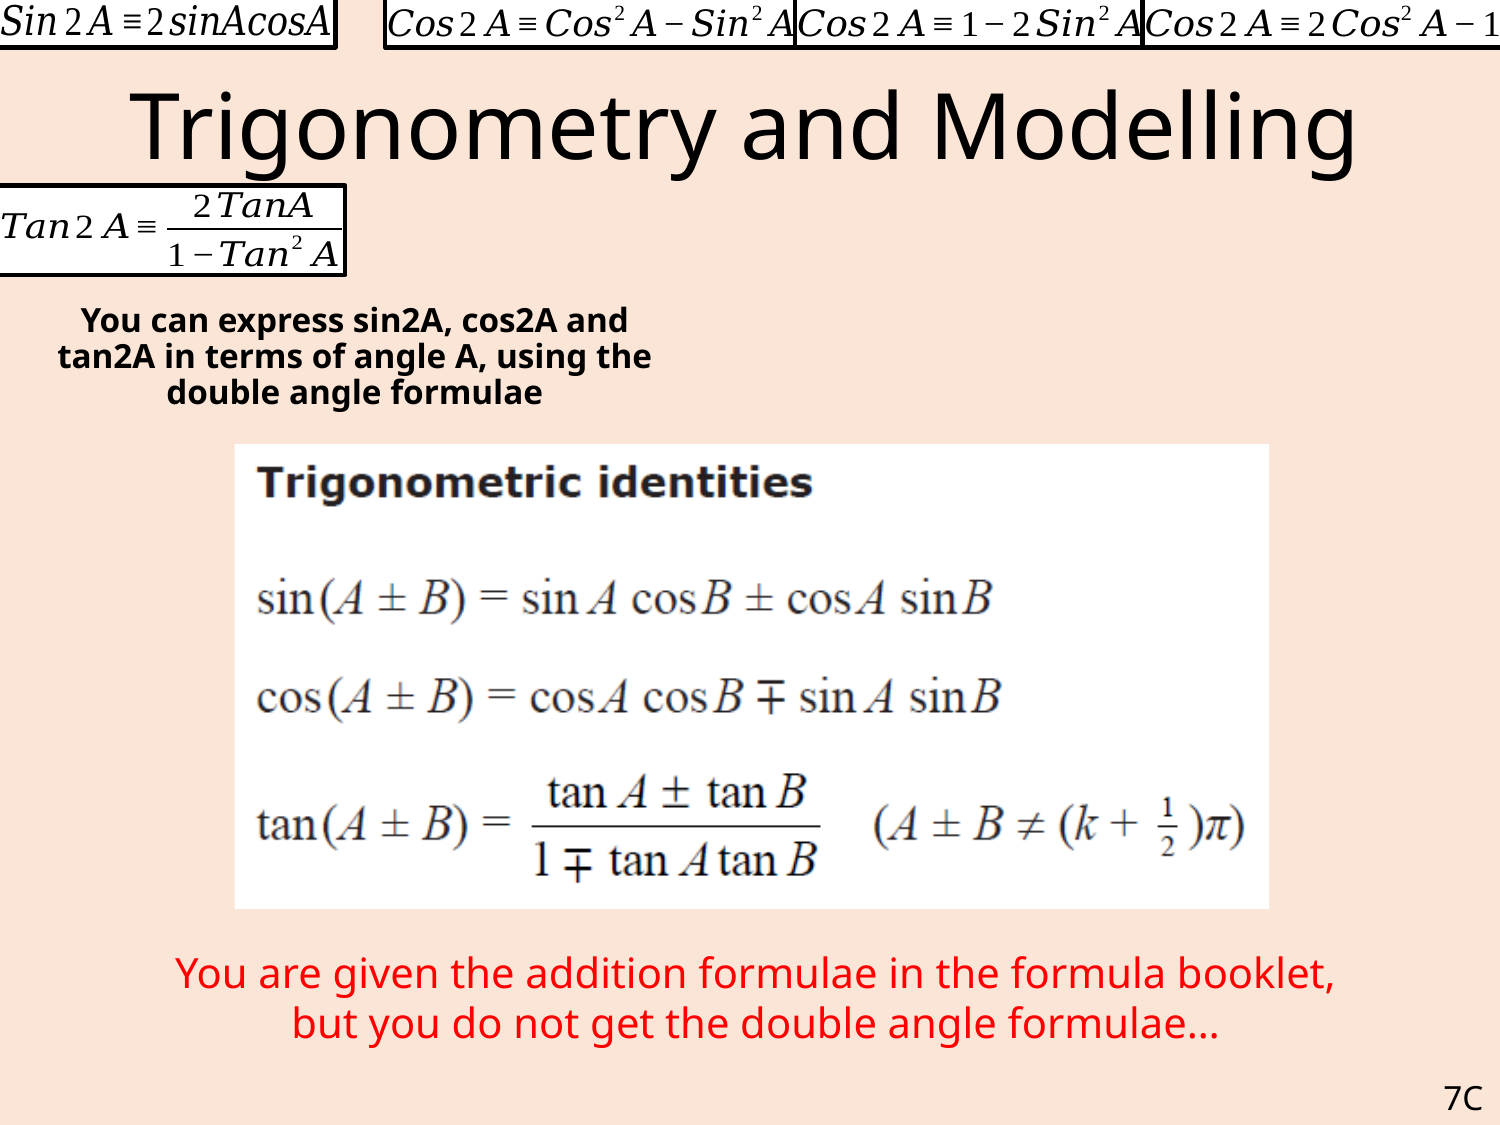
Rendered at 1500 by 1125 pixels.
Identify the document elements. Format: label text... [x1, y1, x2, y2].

text_box You are given the addition formulae in the formula booklet, but you do not get the double angle formulae… [136, 939, 1375, 1055]
picture [234, 444, 1270, 909]
list You can express sin2A, cos2A and tan2A in terms of angle A, using the double angle formulae [41, 296, 669, 1040]
title Trigonometry and Modelling [98, 21, 1393, 239]
text_box 7C [1428, 1069, 1500, 1125]
